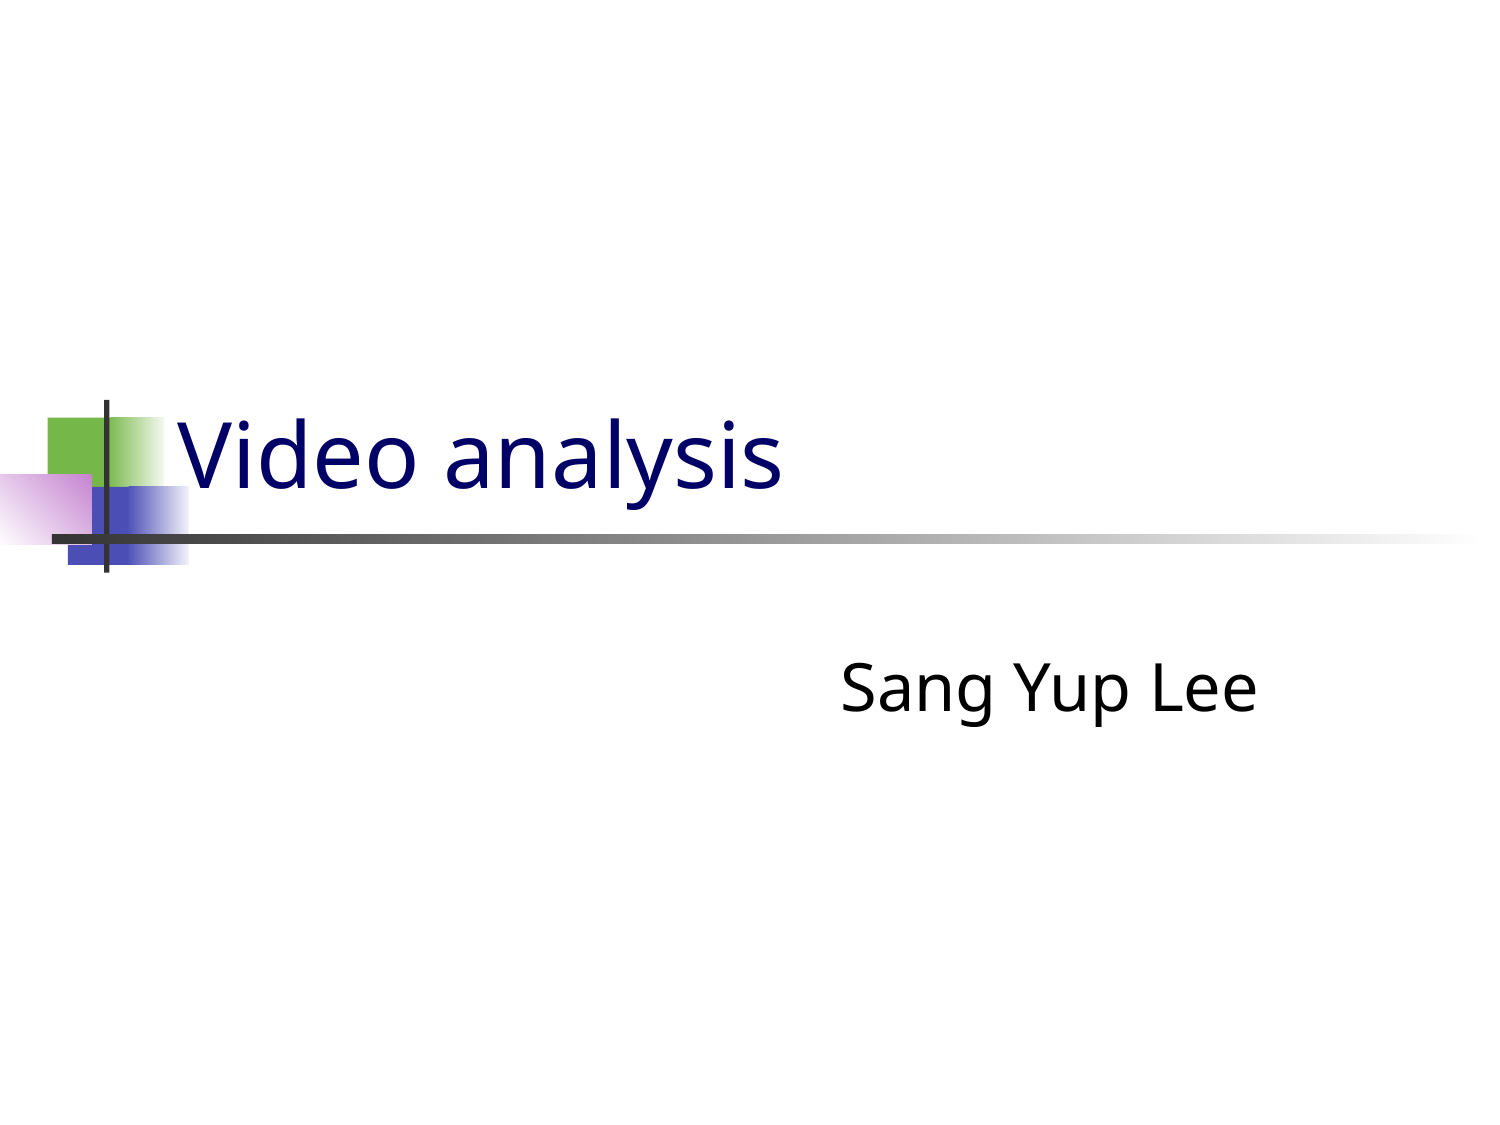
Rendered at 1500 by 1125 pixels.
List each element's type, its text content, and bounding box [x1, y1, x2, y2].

title Video analysis [162, 275, 1438, 515]
subtitle Sang Yup Lee [162, 637, 1275, 925]
